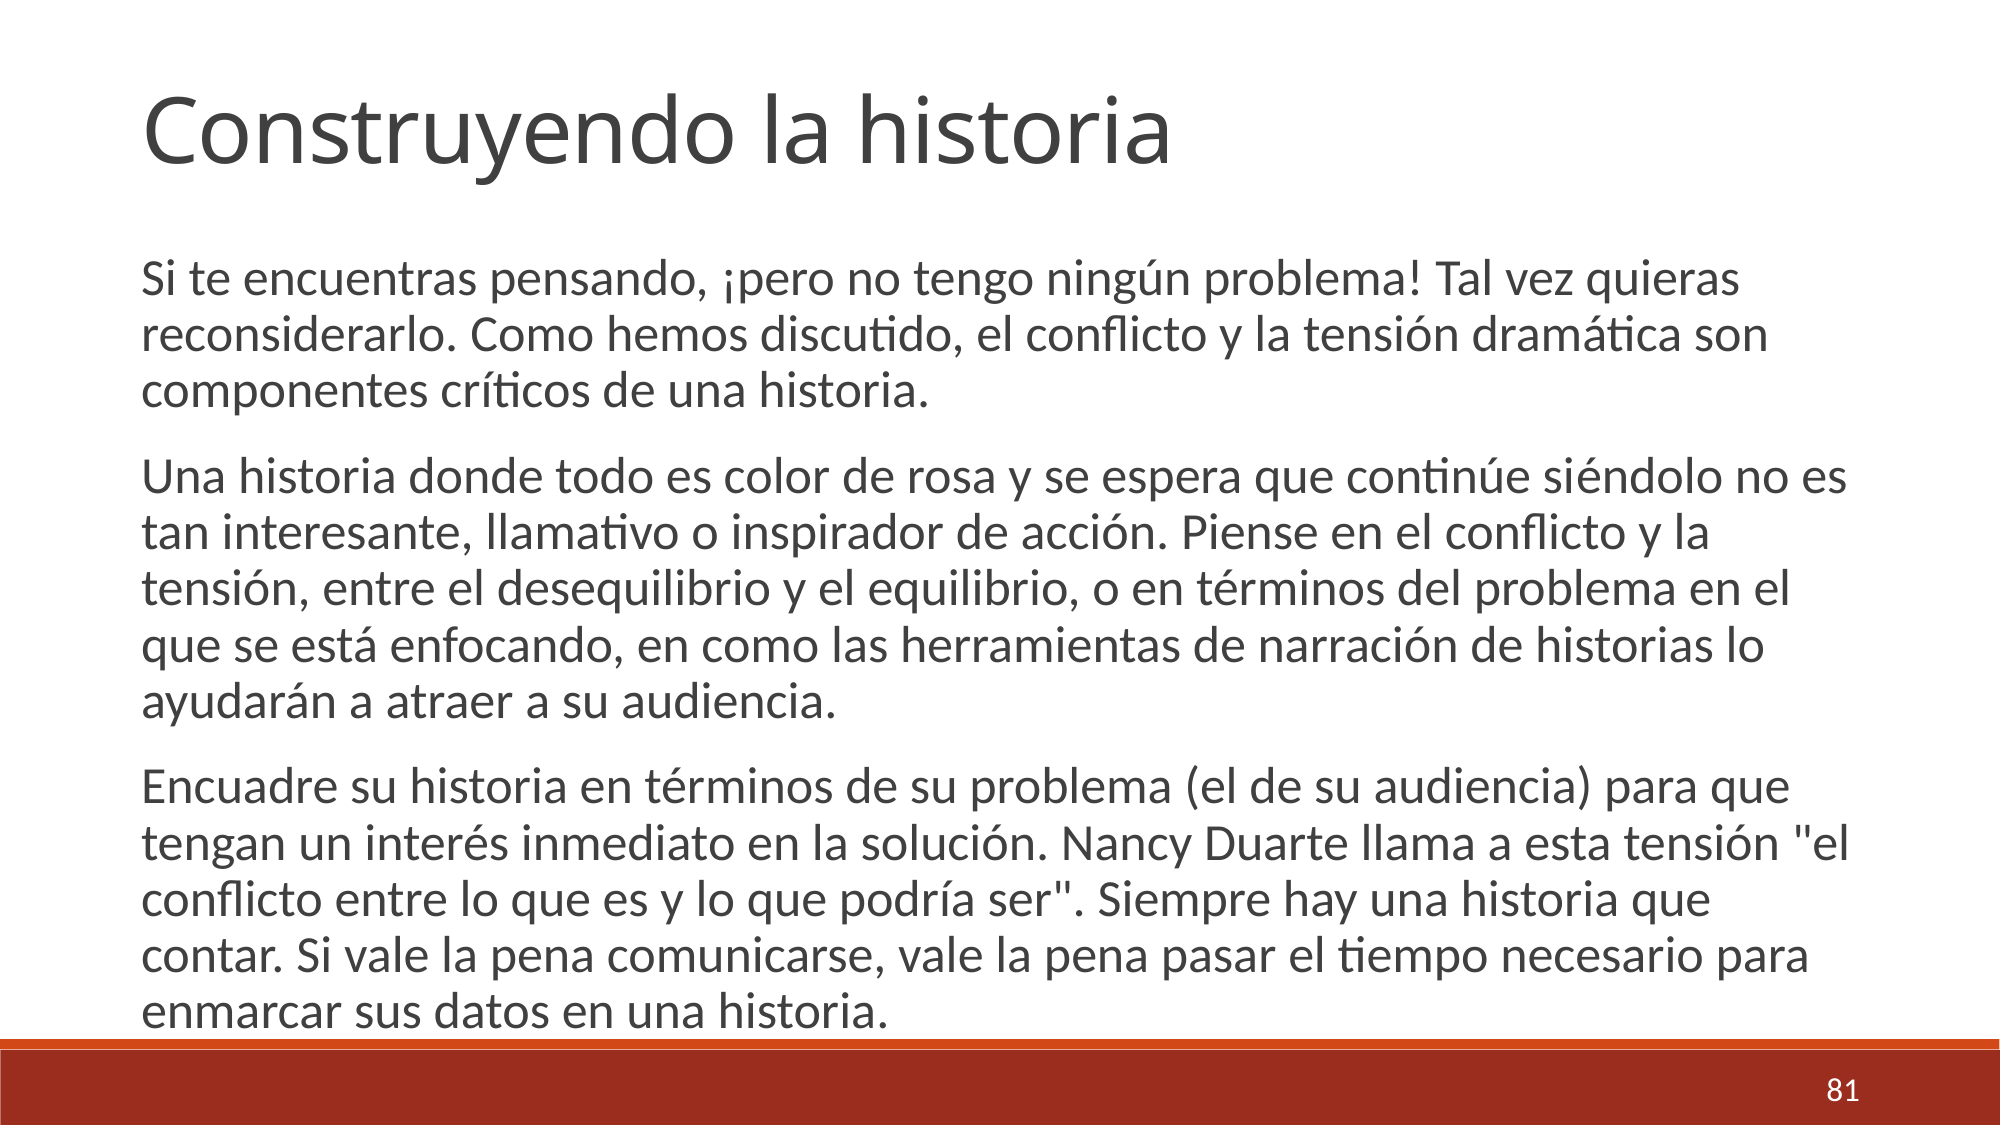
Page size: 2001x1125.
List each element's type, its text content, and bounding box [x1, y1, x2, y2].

text_box Si te encuentras pensando, ¡pero no tengo ningún problema! Tal vez quieras reconsiderarlo. Como hemos discutido, el conflicto y la tensión dramática son componentes críticos de una historia. Una historia donde todo es color de rosa y se espera que continúe siéndolo no es tan interesante, llamativo o inspirador de acción. Piense en el conflicto y la tensión, entre el desequilibrio y el equilibrio, o en términos del problema en el que se está enfocando, en como las herramientas de narración de historias lo ayudarán a atraer a su audiencia. Encuadre su historia en términos de su problema (el de su audiencia) para que tengan un interés inmediato en la solución. Nancy Duarte llama a esta tensión "el conflicto entre lo que es y lo que podría ser". Siempre hay una historia que contar. Si vale la pena comunicarse, vale la pena pasar el tiempo necesario para enmarcar sus datos en una historia. [126, 243, 1875, 1006]
text_box Construyendo la historia [126, 81, 1821, 243]
slide_number 81 [126, 1061, 1875, 1115]
